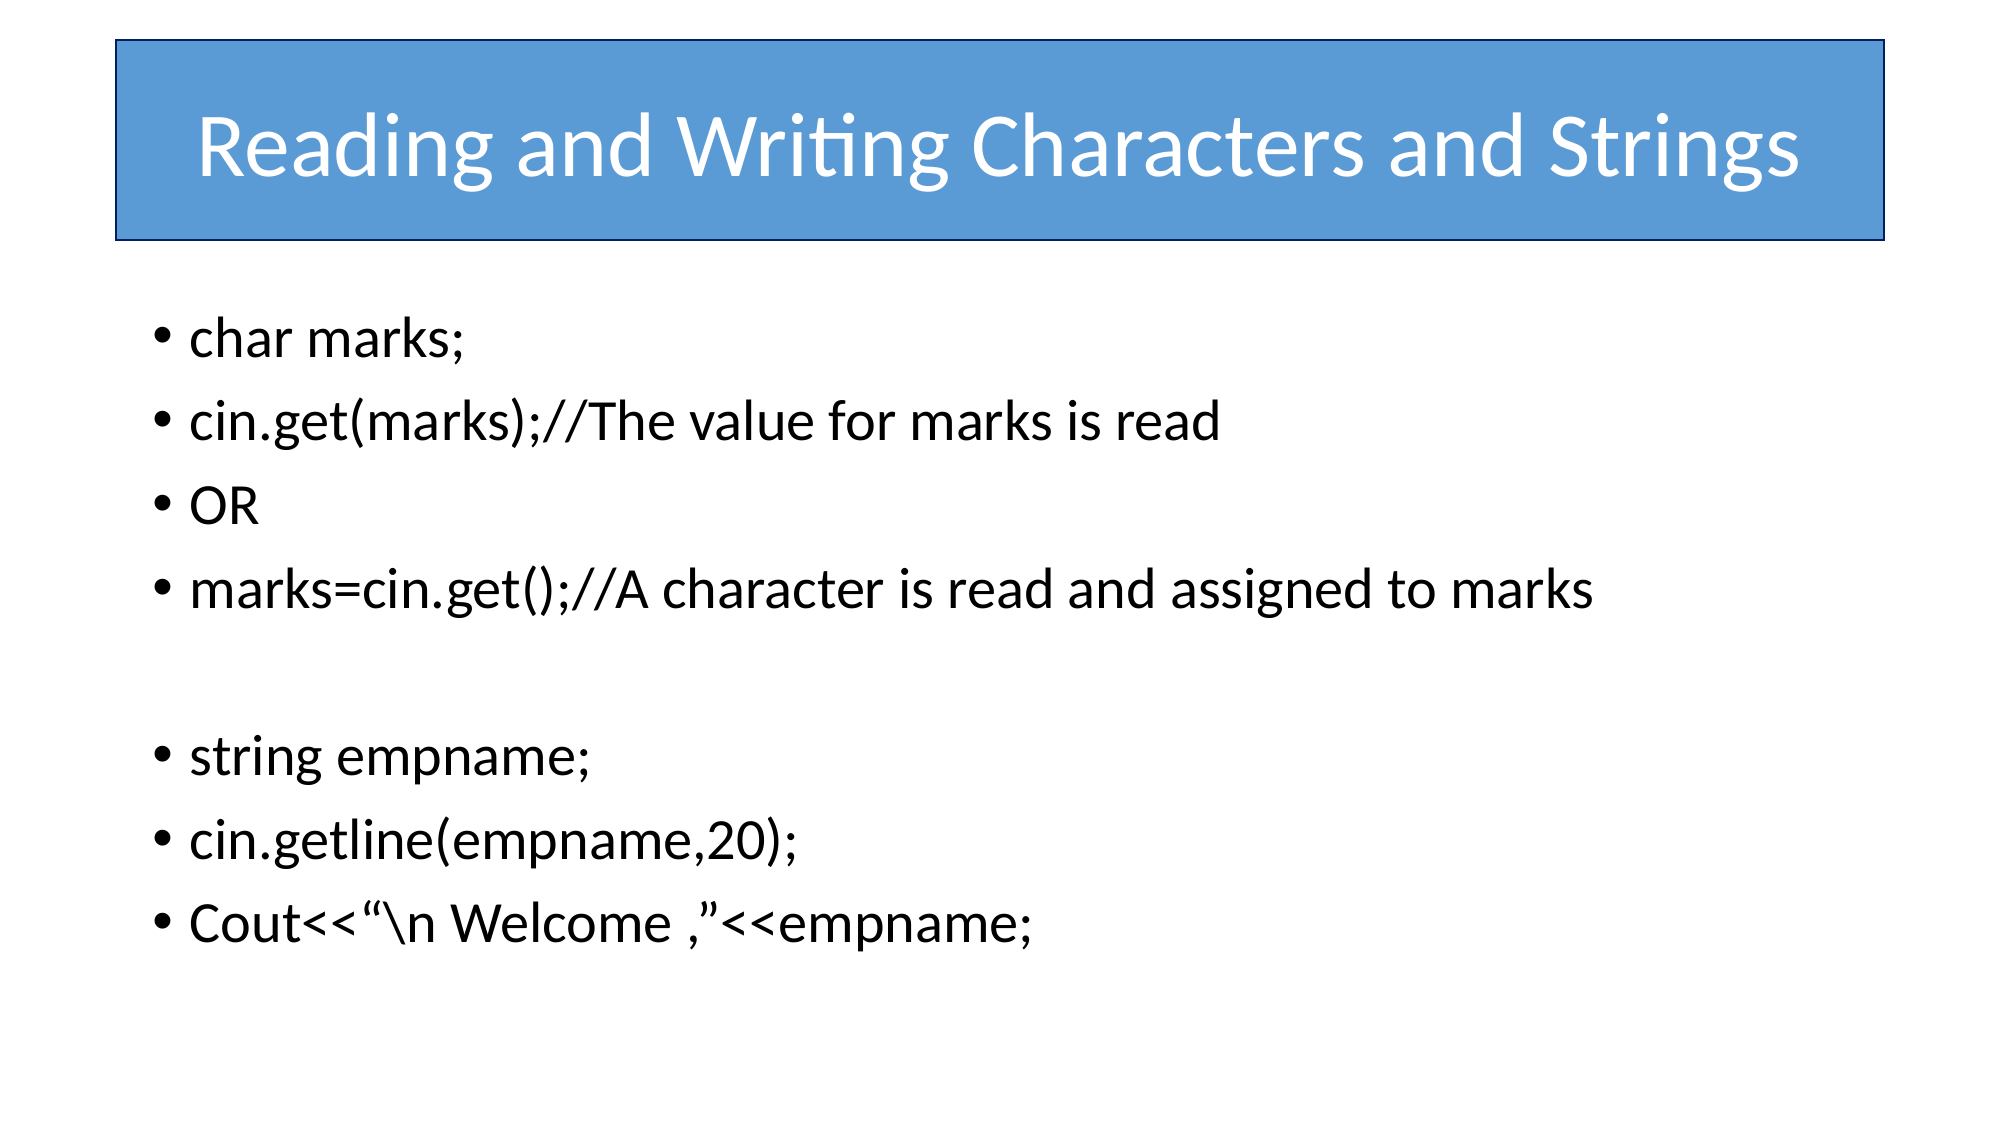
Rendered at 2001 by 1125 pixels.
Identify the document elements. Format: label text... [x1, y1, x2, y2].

list char marks; cin.get(marks);//The value for marks is read OR marks=cin.get();//A character is read and assigned to marks string empname; cin.getline(empname,20); Cout<<“\n Welcome ,”<<empname; [137, 299, 1863, 1014]
text_box Reading and Writing Characters and Strings [115, 39, 1885, 241]
